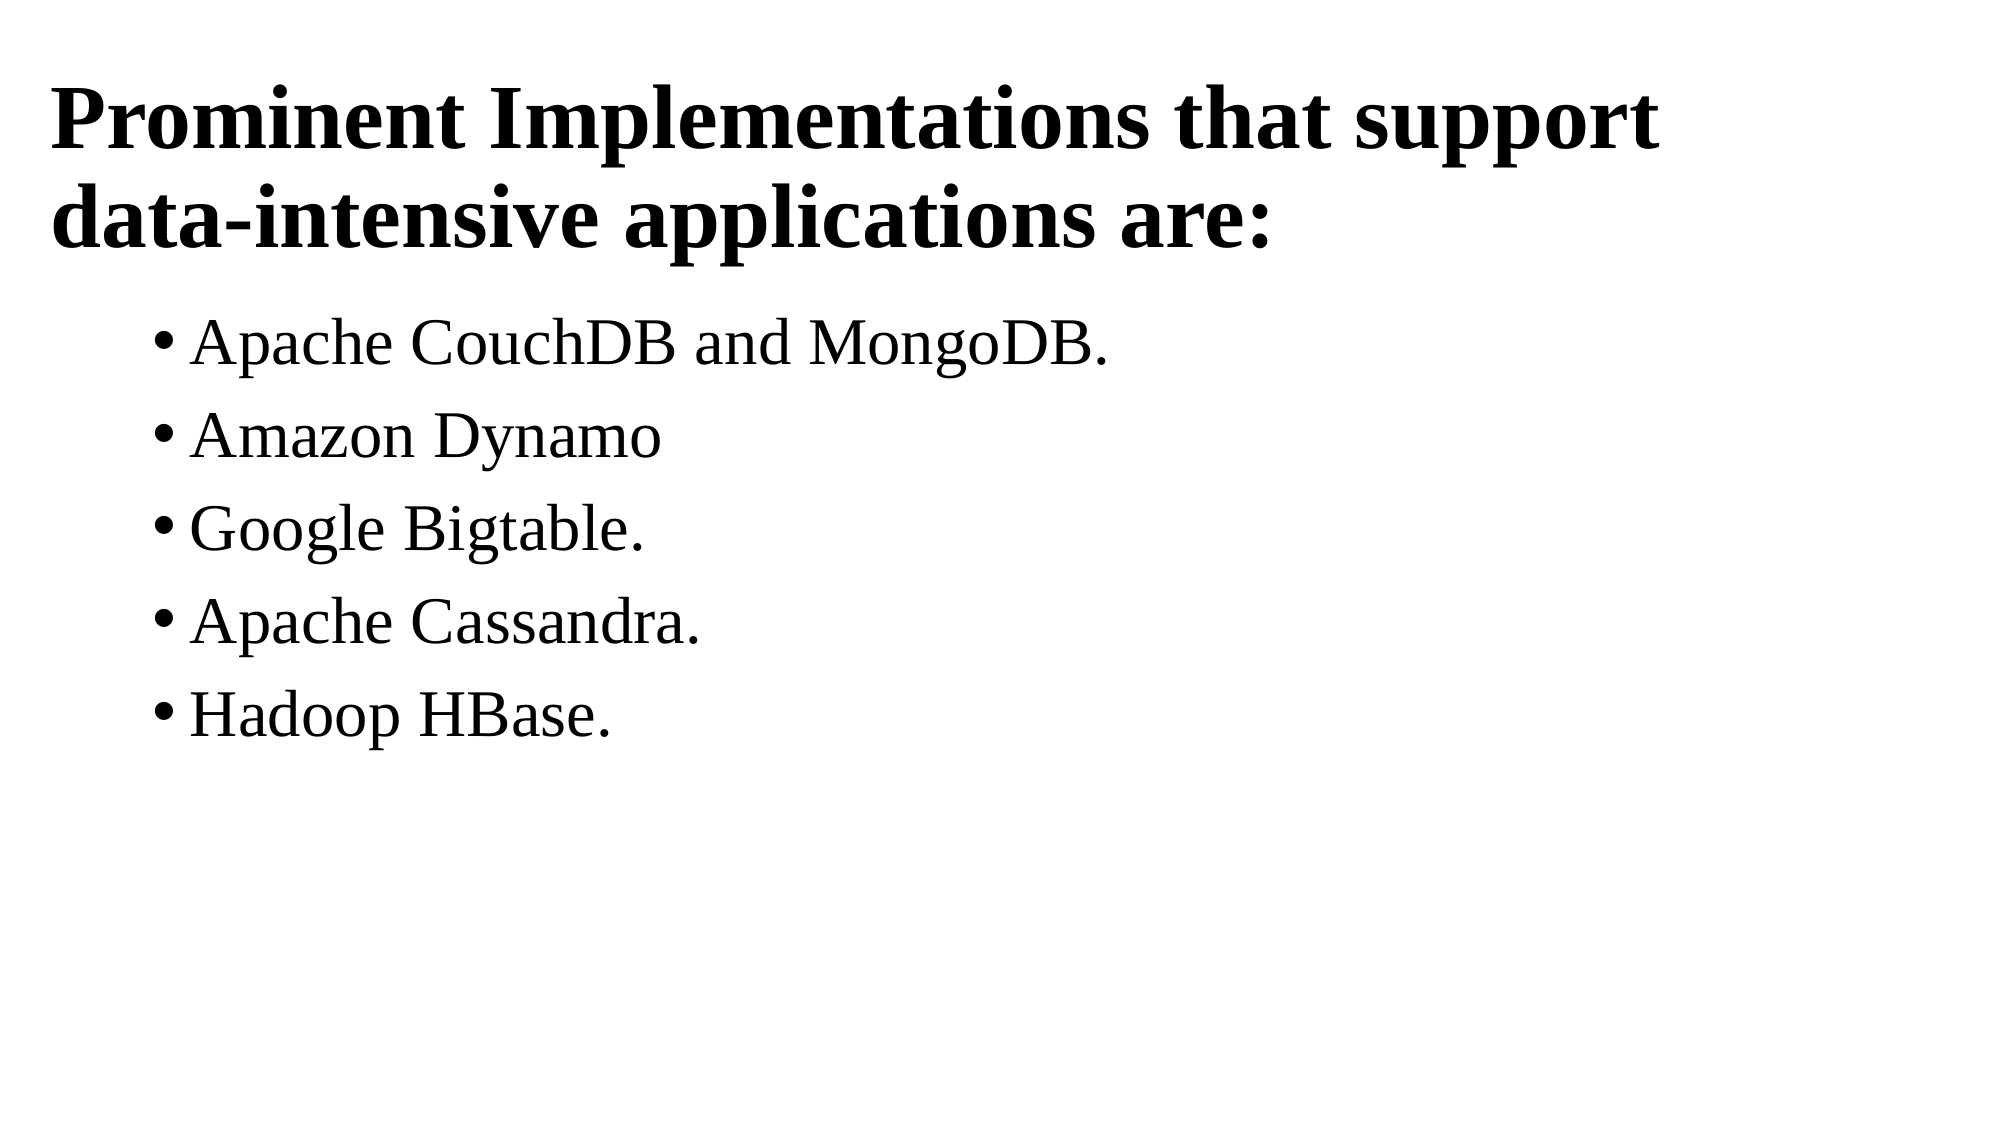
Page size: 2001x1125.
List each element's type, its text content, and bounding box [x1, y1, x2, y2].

title Prominent Implementations that support data-intensive applications are: [35, 59, 1863, 278]
list Apache CouchDB and MongoDB. Amazon Dynamo Google Bigtable. Apache Cassandra. Hadoop HBase. [137, 299, 1863, 1014]
